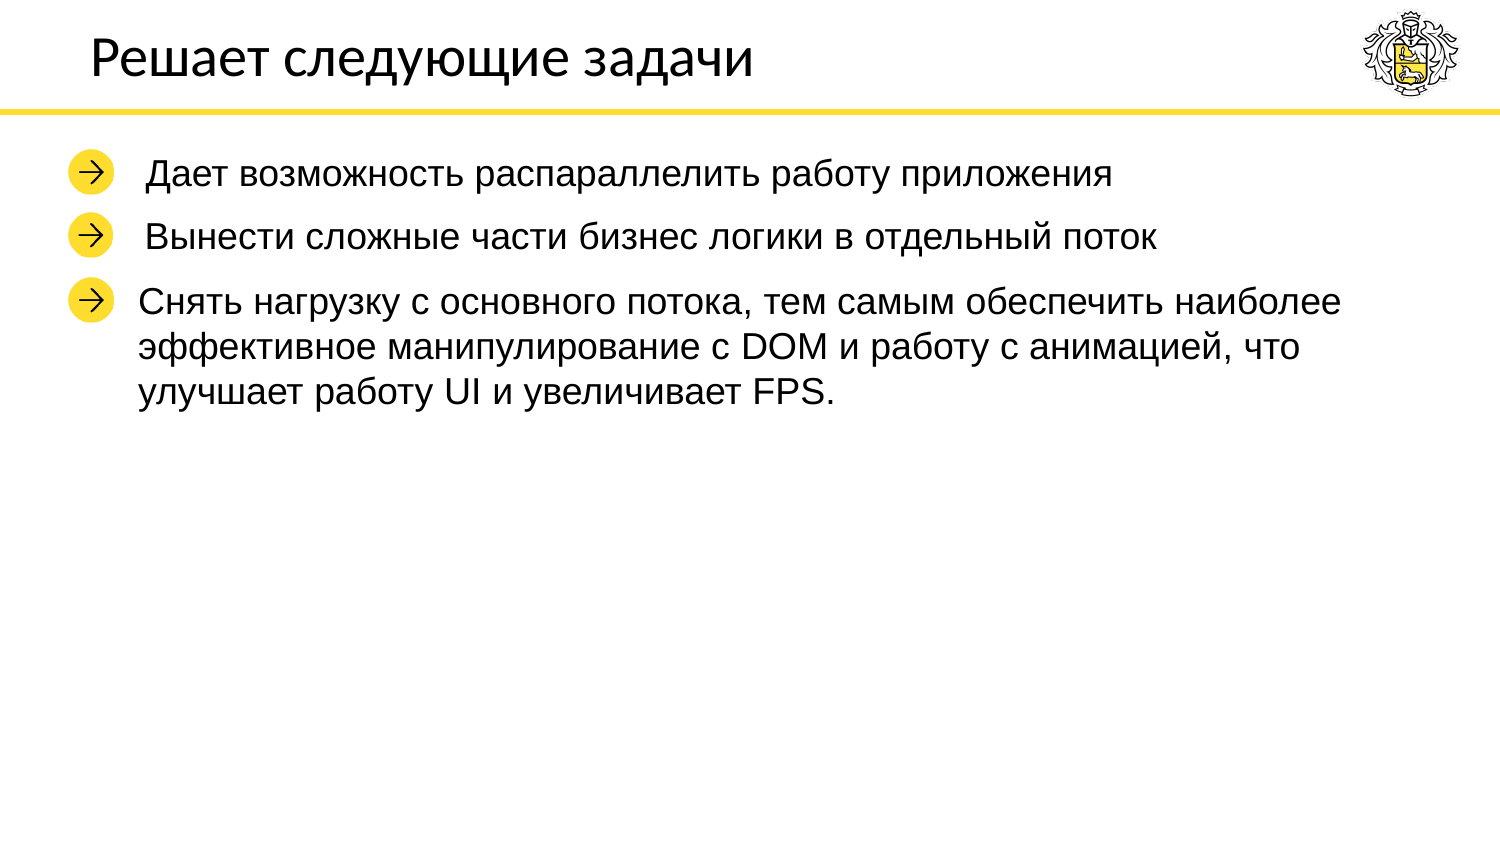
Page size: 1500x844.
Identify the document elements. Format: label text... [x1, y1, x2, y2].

title Решает следующие задачи [75, 26, 1425, 79]
text_box Снять нагрузку с основного потока, тем самым обеспечить наиболее эффективное манипулирование с DOM и работу с анимацией, что улучшает работу UI и увеличивает FPS. [123, 347, 1367, 420]
picture [1360, 2, 1461, 103]
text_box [68, 131, 1426, 196]
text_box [68, 259, 1425, 340]
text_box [67, 195, 1425, 259]
